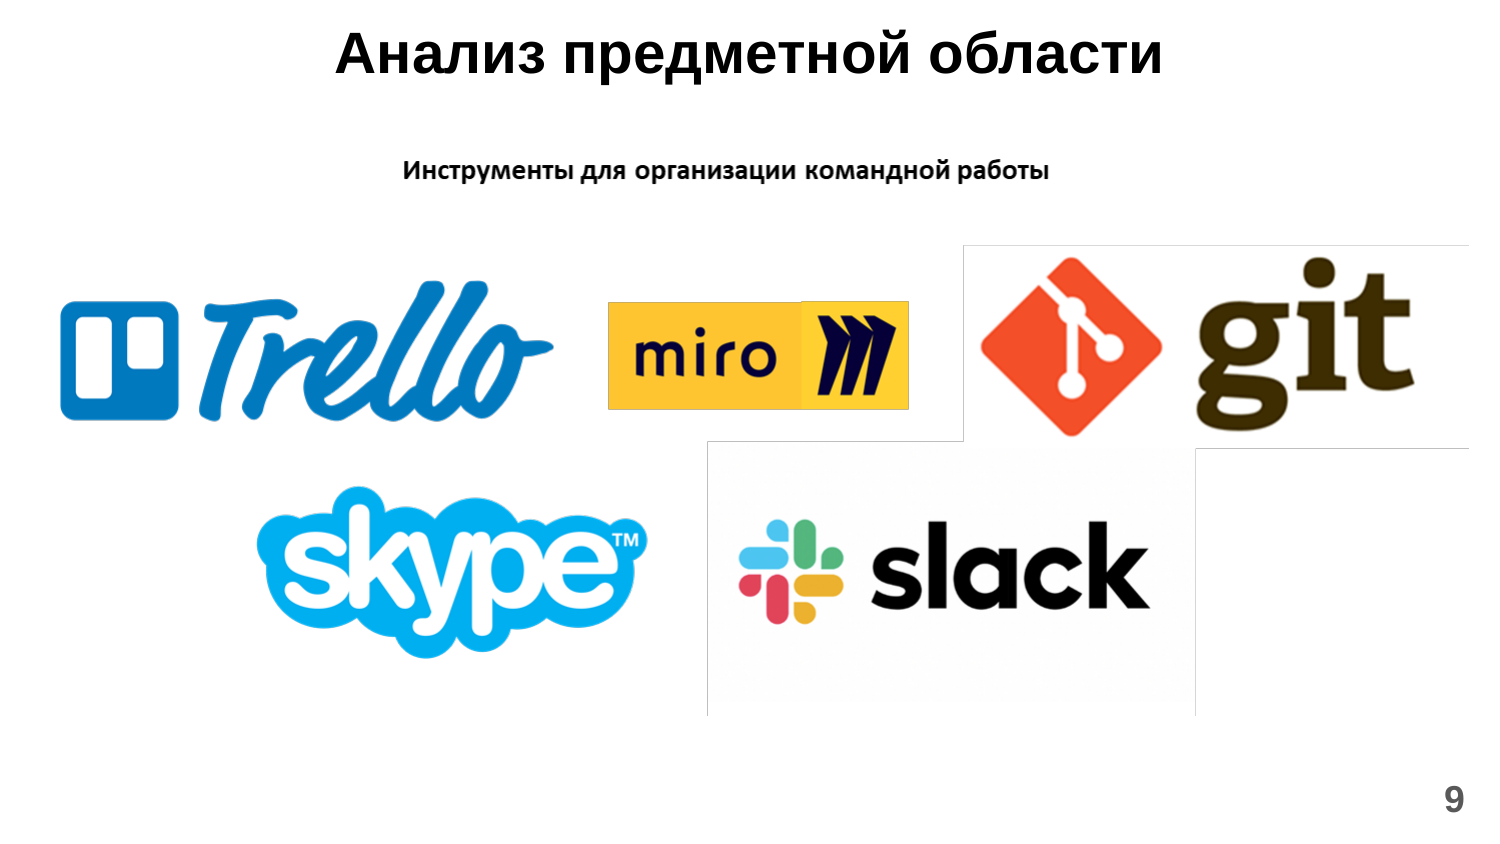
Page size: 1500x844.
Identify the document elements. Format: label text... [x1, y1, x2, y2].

slide_number 9 [1389, 764, 1480, 830]
title Анализ предметной области [51, 0, 1449, 94]
picture [31, 142, 1469, 717]
